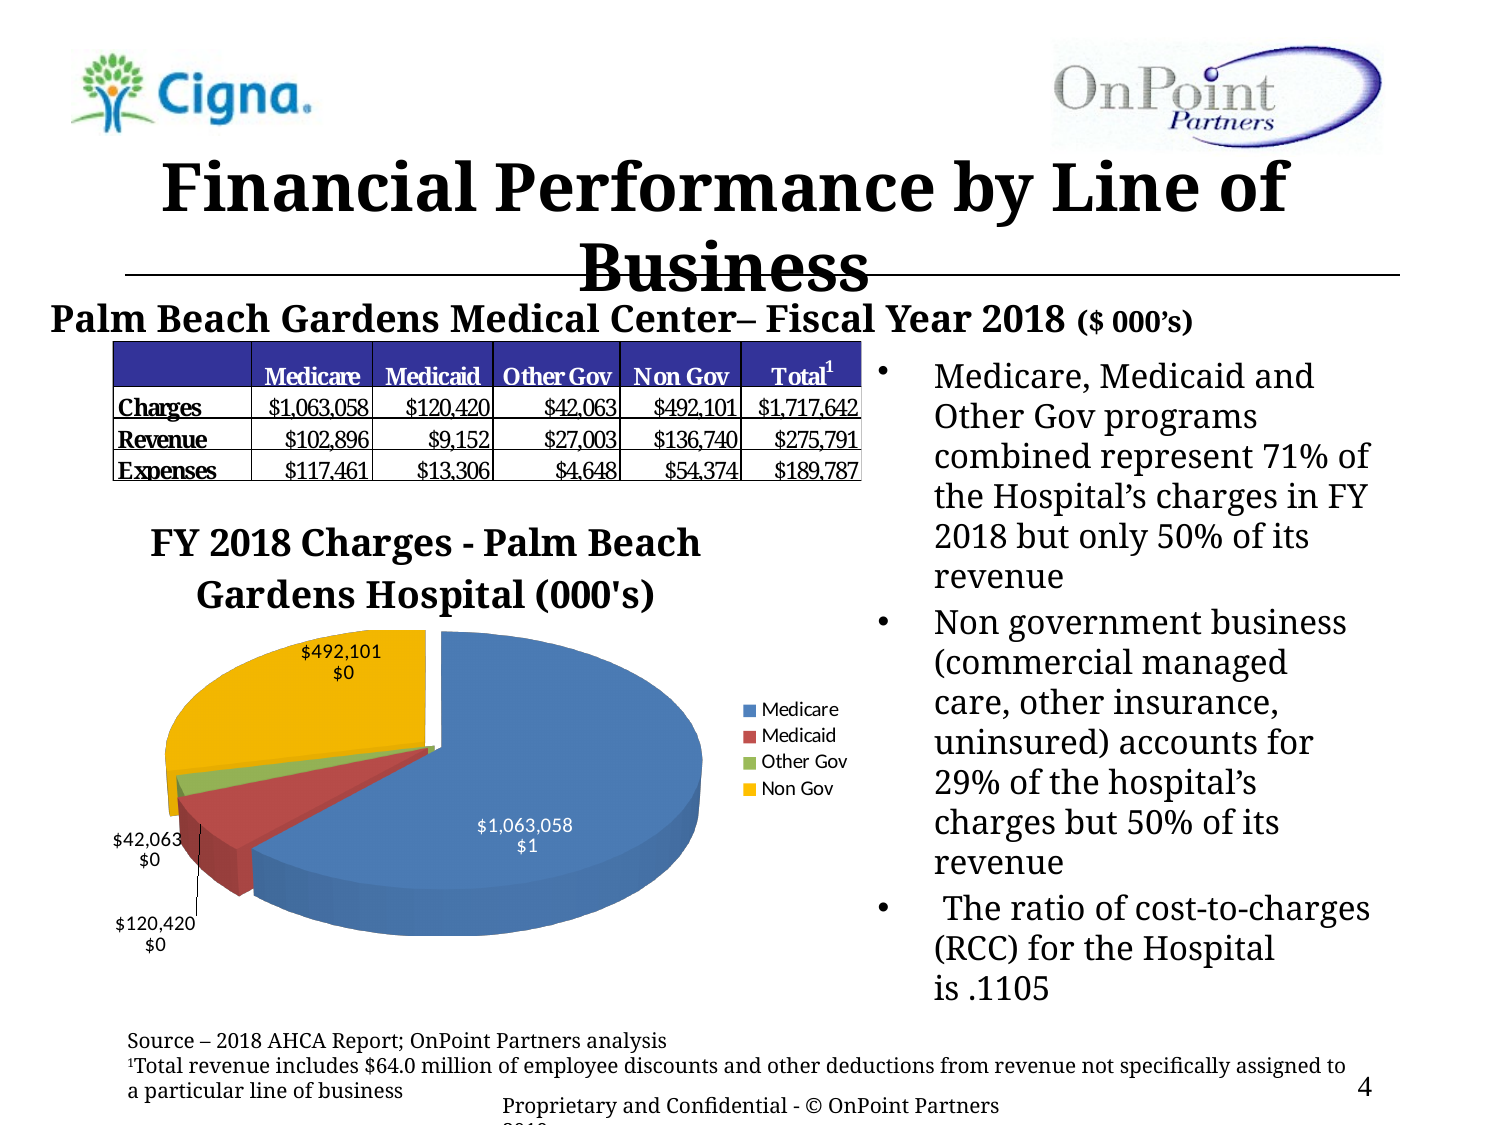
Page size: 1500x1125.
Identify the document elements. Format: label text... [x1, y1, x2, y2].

picture [112, 340, 863, 482]
picture [71, 49, 338, 136]
picture [1050, 37, 1386, 157]
text_box Source – 2018 AHCA Report; OnPoint Partners analysis 1Total revenue includes $64.0 million of employee discounts and other deductions from revenue not specifically assigned to a particular line of business [112, 1020, 1363, 1125]
list Medicare, Medicaid and Other Gov programs combined represent 71% of the Hospital’s charges in FY 2018 but only 50% of its revenue Non government business (commercial managed care, other insurance, uninsured) accounts for 29% of the hospital’s charges but 50% of its revenue The ratio of cost-to-charges (RCC) for the Hospital is .1105 [862, 347, 1388, 1023]
text_box Palm Beach Gardens Medical Center– Fiscal Year 2018 ($ 000’s) [35, 287, 1209, 348]
slide_number 4 [1363, 1024, 1388, 1101]
chart [55, 493, 868, 1008]
title Financial Performance by Line of Business [87, 162, 1363, 288]
text_box Proprietary and Confidential - © OnPoint Partners 2019 [487, 1084, 1050, 1125]
